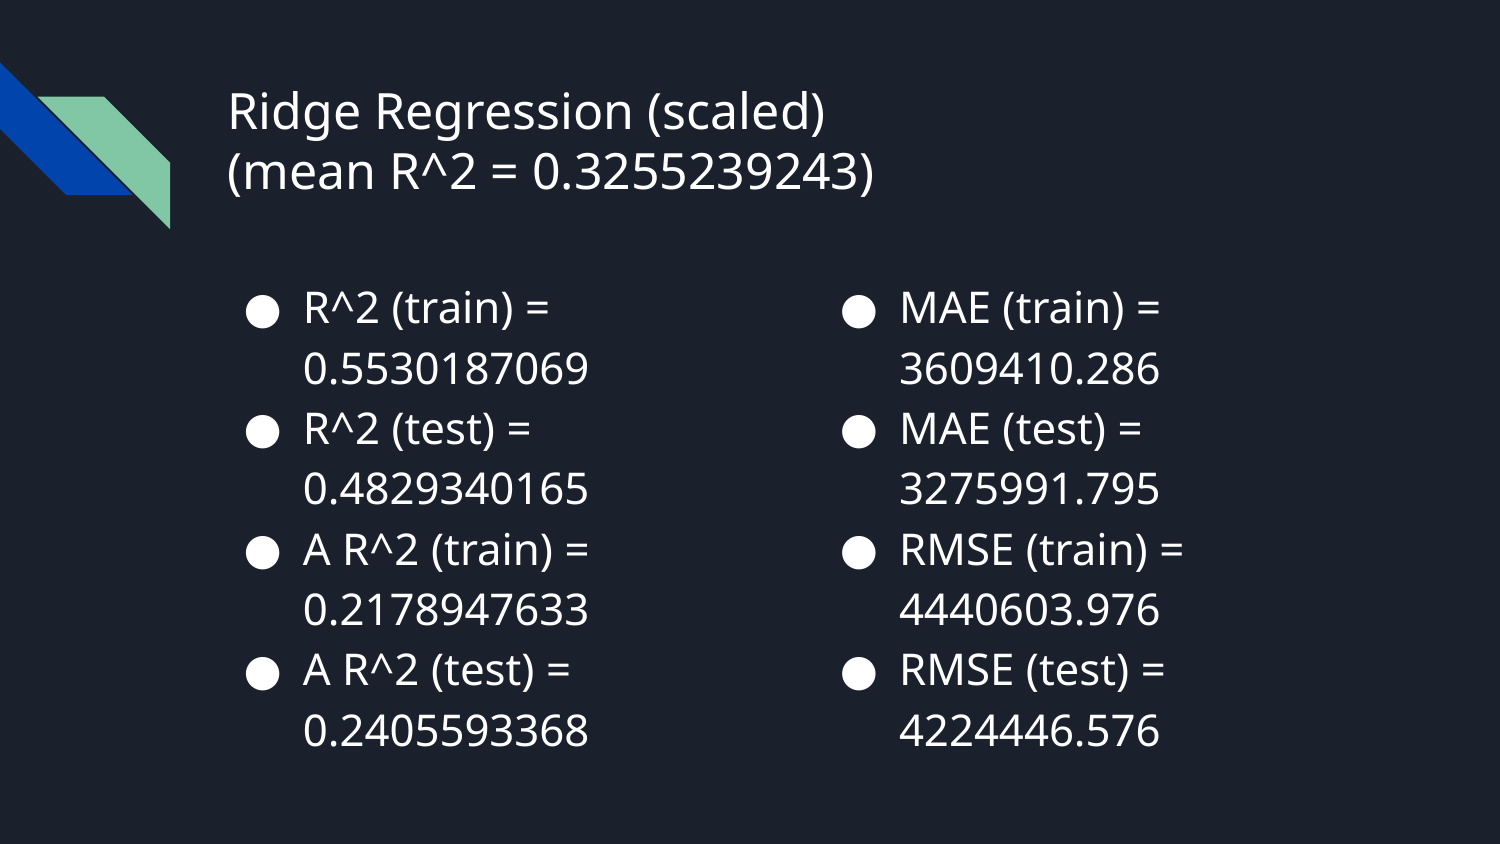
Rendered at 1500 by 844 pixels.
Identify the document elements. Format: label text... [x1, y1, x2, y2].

title Ridge Regression (scaled) (mean R^2 = 0.3255239243) [212, 64, 1368, 215]
list R^2 (train) = 0.5530187069 R^2 (test) = 0.4829340165 A R^2 (train) = 0.2178947633 A R^2 (test) = 0.2405593368 [212, 257, 772, 735]
list MAE (train) = 3609410.286 MAE (test) = 3275991.795 RMSE (train) = 4440603.976 RMSE (test) = 4224446.576 [809, 257, 1368, 735]
